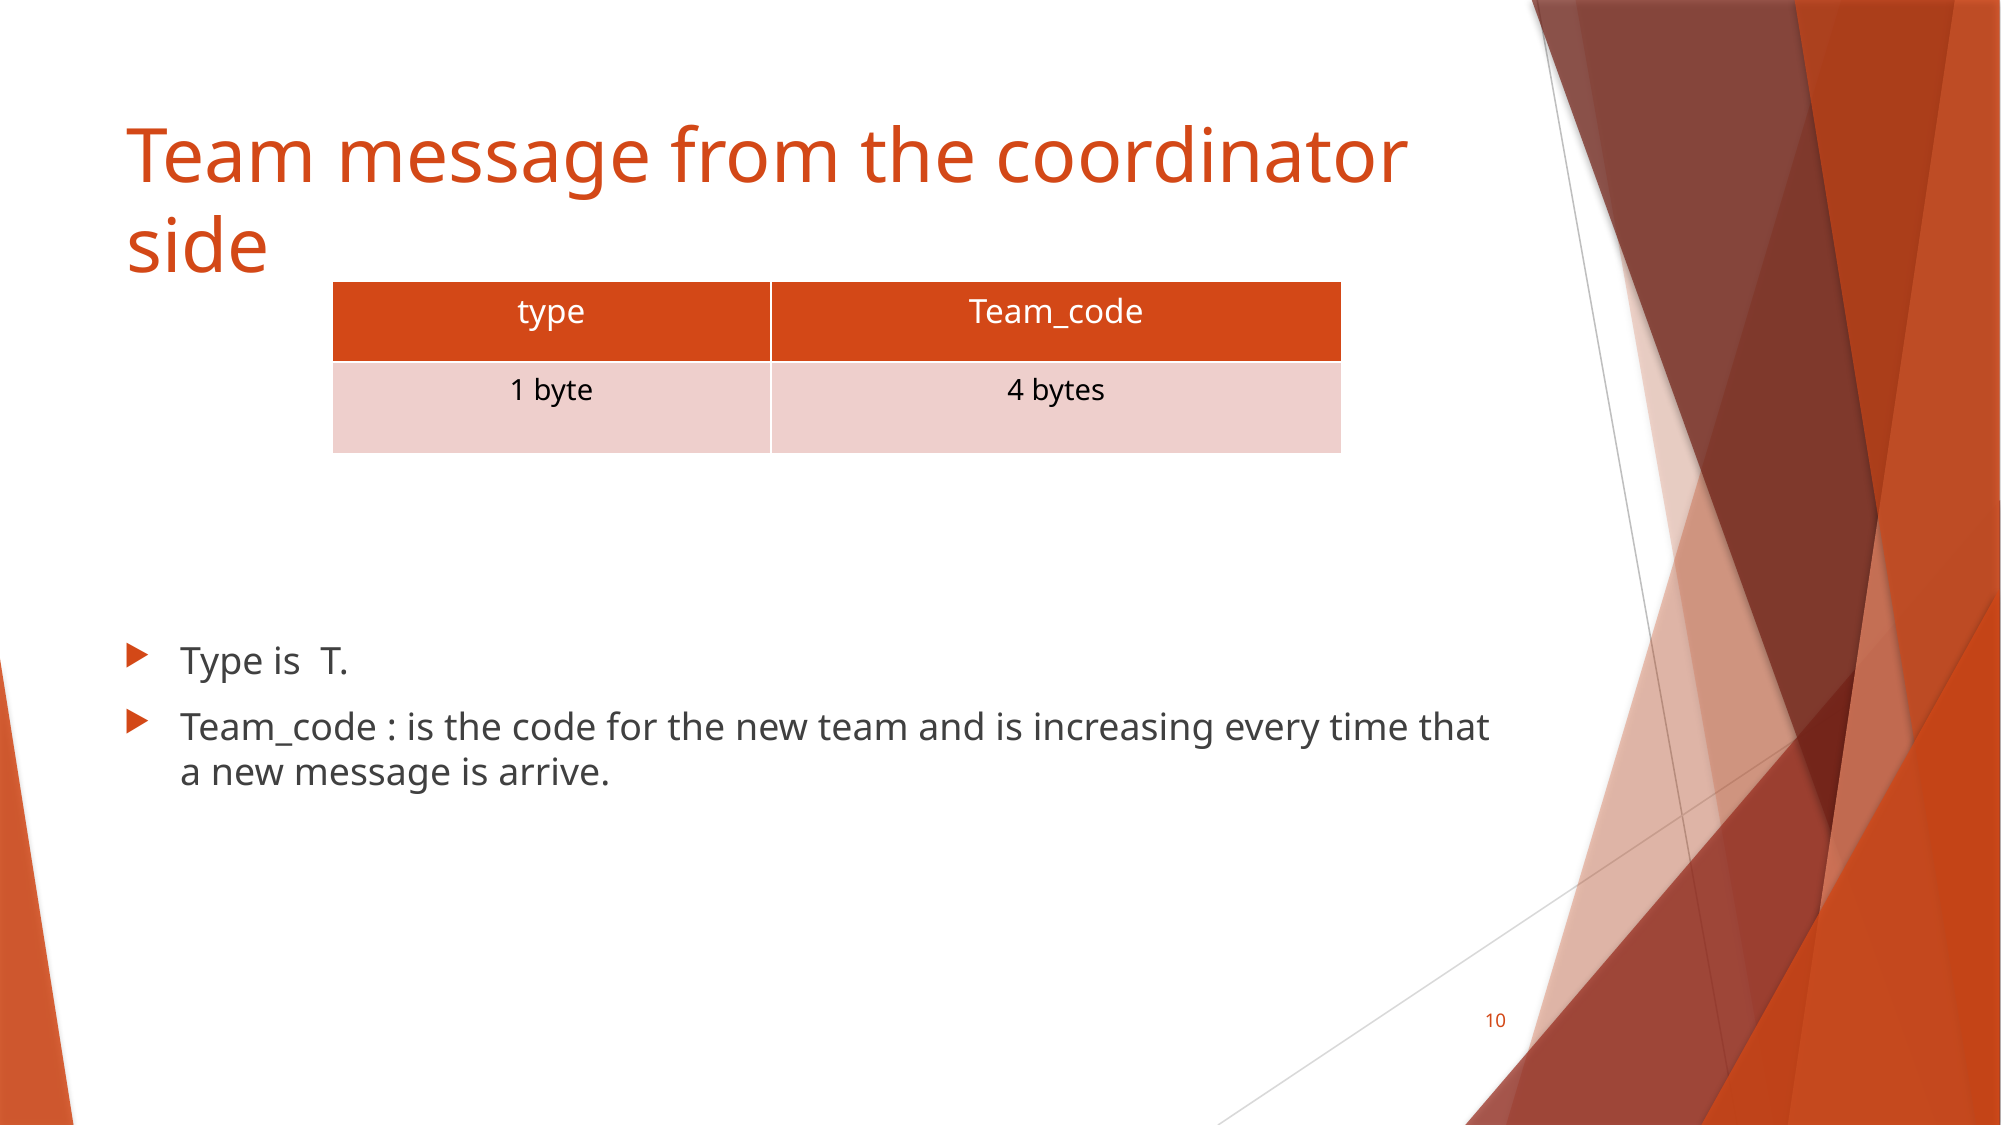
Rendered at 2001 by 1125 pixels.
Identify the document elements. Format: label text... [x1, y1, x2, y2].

table_cell 1 byte [333, 363, 770, 453]
title Team message from the coordinator side [111, 99, 1522, 317]
list Type is T. Team_code : is the code for the new team and is increasing every time that a new message is arrive. [109, 629, 1520, 992]
slide_number 10 [1409, 991, 1522, 1051]
table_header type [333, 282, 770, 361]
table_cell 4 bytes [772, 363, 1341, 453]
table_header Team_code [772, 282, 1341, 361]
